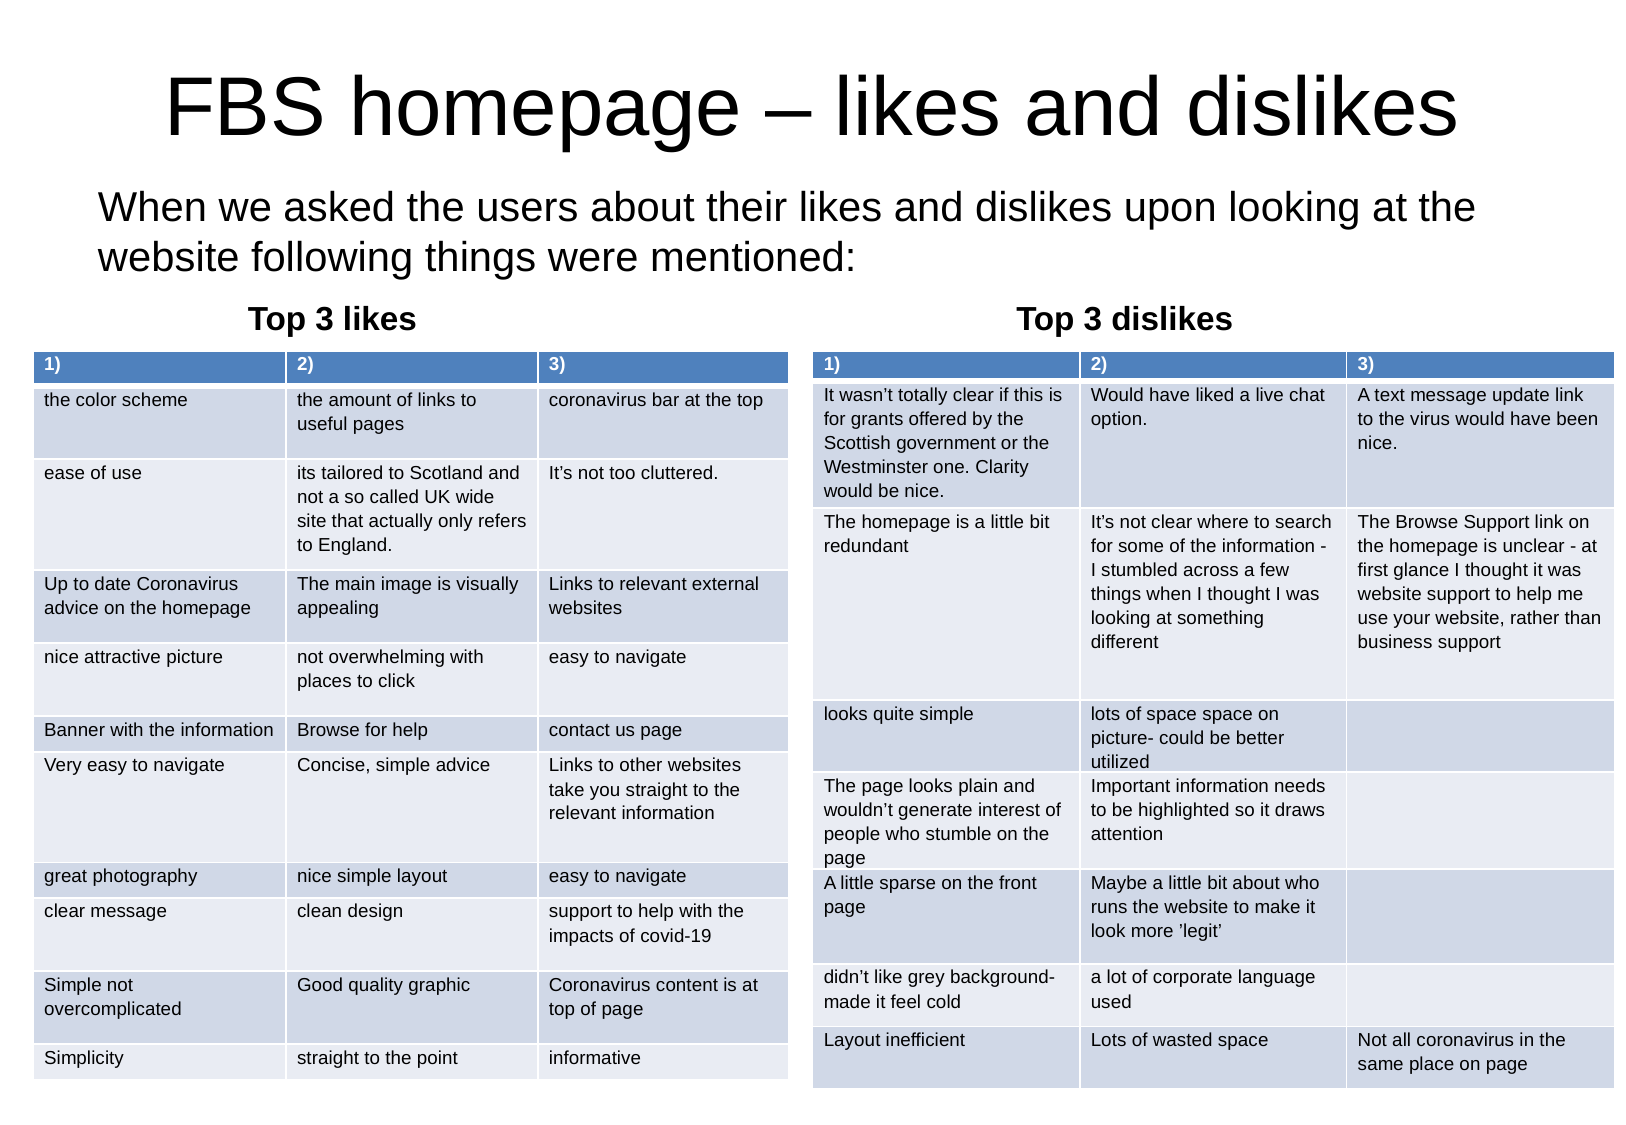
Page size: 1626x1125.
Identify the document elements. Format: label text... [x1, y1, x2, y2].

table_cell Very easy to navigate [34, 753, 285, 862]
table_cell straight to the point [287, 1045, 537, 1079]
table_cell Browse for help [287, 717, 537, 751]
table_cell Links to relevant external websites [539, 571, 788, 642]
table_header 1) [813, 352, 1079, 378]
table_cell A text message update link to the virus would have been nice. [1347, 384, 1614, 507]
table_cell It’s not too cluttered. [539, 460, 788, 569]
table_cell a lot of corporate language used [1081, 965, 1346, 1026]
table_header 2) [1081, 352, 1346, 378]
table_cell great photography [34, 863, 285, 897]
table_cell Up to date Coronavirus advice on the homepage [34, 571, 285, 642]
table_cell Maybe a little bit about who runs the website to make it look more ’legit’ [1081, 870, 1346, 963]
table_cell Good quality graphic [287, 972, 537, 1043]
table_cell Simplicity [34, 1045, 285, 1079]
table_cell Concise, simple advice [287, 753, 537, 862]
table_header 3) [1347, 352, 1614, 378]
table_cell the color scheme [34, 389, 285, 458]
table_cell Important information needs to be highlighted so it draws attention [1081, 773, 1346, 868]
table_cell clear message [34, 899, 285, 970]
table_cell It wasn’t totally clear if this is for grants offered by the Scottish government or the Westminster one. Clarity would be nice. [813, 384, 1079, 507]
table_cell Layout inefficient [813, 1027, 1079, 1088]
table_cell easy to navigate [539, 863, 788, 897]
table_cell looks quite simple [813, 701, 1079, 771]
table_cell ease of use [34, 460, 285, 569]
table_cell [1347, 870, 1614, 963]
table_cell its tailored to Scotland and not a so called UK wide site that actually only refers to England. [287, 460, 537, 569]
table_cell [1347, 701, 1614, 771]
table_header 1) [34, 352, 285, 383]
table_cell support to help with the impacts of covid-19 [539, 899, 788, 970]
table_cell the amount of links to useful pages [287, 389, 537, 458]
table_cell Simple not overcomplicated [34, 972, 285, 1043]
table_cell Would have liked a live chat option. [1081, 384, 1346, 507]
table_cell Not all coronavirus in the same place on page [1347, 1027, 1614, 1088]
table_cell Lots of wasted space [1081, 1027, 1346, 1088]
table_header 3) [539, 352, 788, 383]
table_cell easy to navigate [539, 644, 788, 715]
table_cell The homepage is a little bit redundant [813, 509, 1079, 699]
table_cell didn’t like grey background- made it feel cold [813, 965, 1079, 1026]
table_cell Links to other websites take you straight to the relevant information [539, 753, 788, 862]
table_header 2) [287, 352, 537, 383]
table_cell [1347, 965, 1614, 1026]
table_cell lots of space space on picture- could be better utilized [1081, 701, 1346, 771]
table_cell A little sparse on the front page [813, 870, 1079, 963]
table_cell nice simple layout [287, 863, 537, 897]
table_cell The main image is visually appealing [287, 571, 537, 642]
table_cell The Browse Support link on the homepage is unclear - at first glance I thought it was website support to help me use your website, rather than business support [1347, 509, 1614, 699]
table_cell The page looks plain and wouldn’t generate interest of people who stumble on the page [813, 773, 1079, 868]
table_cell coronavirus bar at the top [539, 389, 788, 458]
table_cell It’s not clear where to search for some of the information - I stumbled across a few things when I thought I was looking at something different [1081, 509, 1346, 699]
table_cell contact us page [539, 717, 788, 751]
table_cell not overwhelming with places to click [287, 644, 537, 715]
list When we asked the users about their likes and dislikes upon looking at the website following things were mentioned: Top 3 likes Top 3 dislikes [81, 172, 1544, 1080]
title FBS homepage – likes and dislikes [81, 45, 1544, 172]
table_cell Coronavirus content is at top of page [539, 972, 788, 1043]
table_cell [1347, 773, 1614, 868]
table_cell informative [539, 1045, 788, 1079]
table_cell nice attractive picture [34, 644, 285, 715]
table_cell Banner with the information [34, 717, 285, 751]
table_cell clean design [287, 899, 537, 970]
